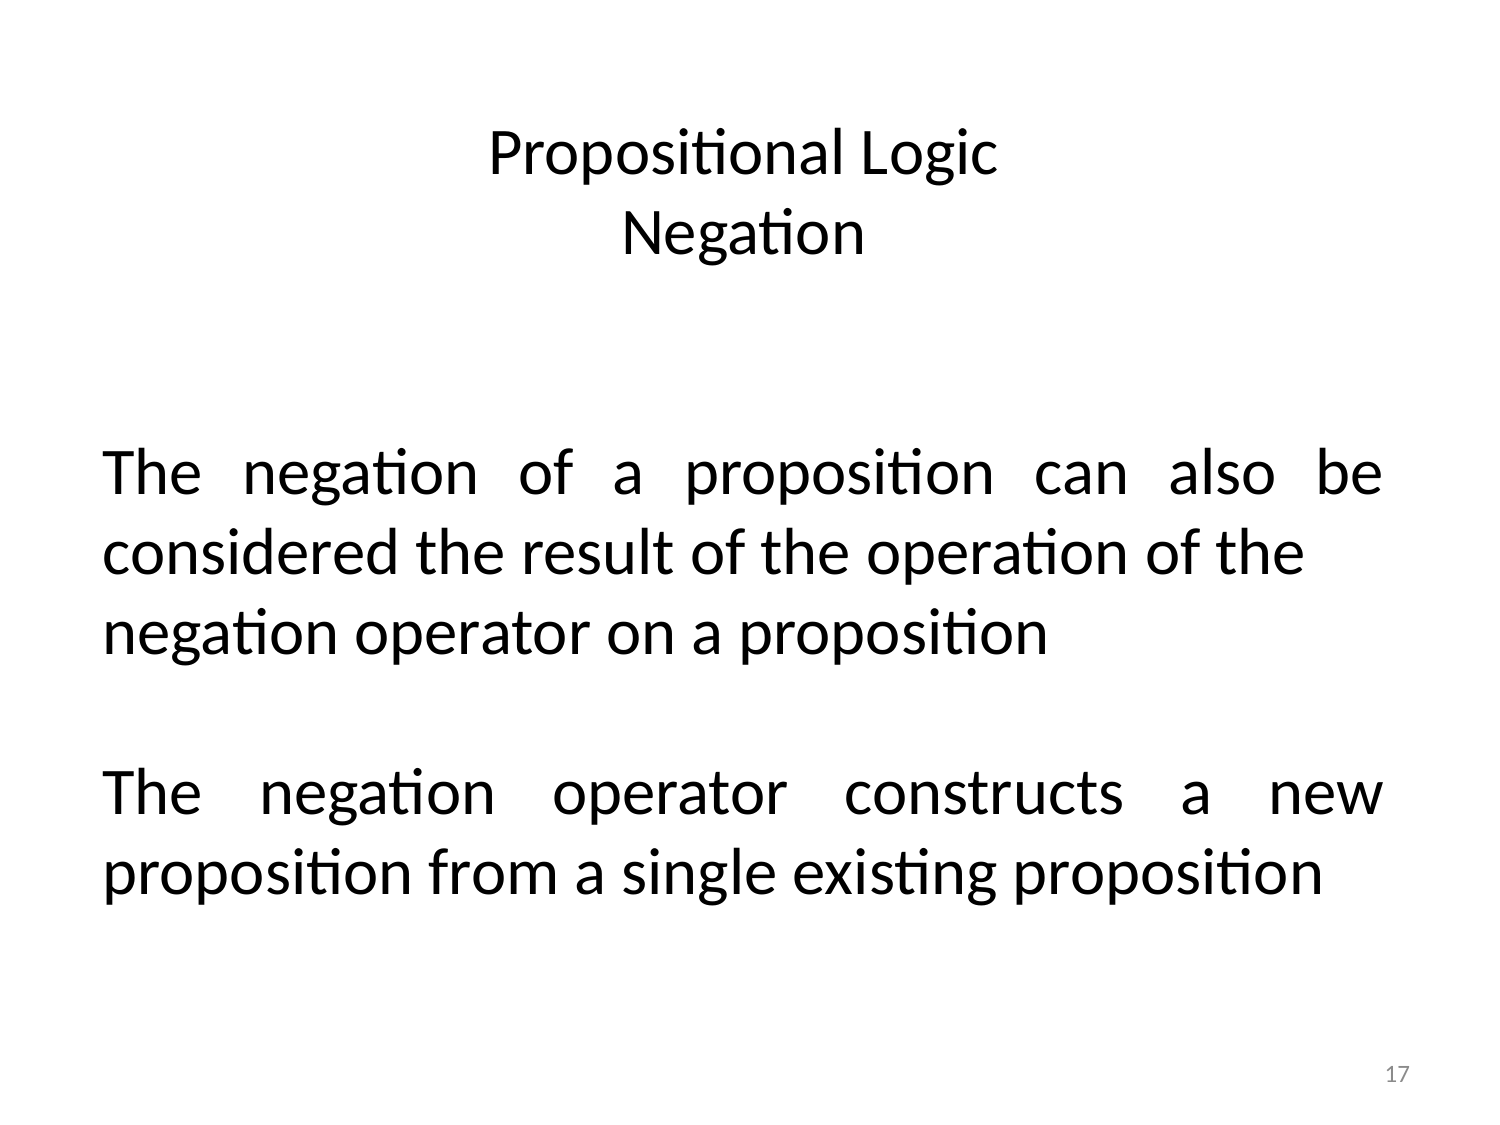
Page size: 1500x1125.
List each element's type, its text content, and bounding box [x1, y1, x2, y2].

slide_number 17 [1074, 1042, 1425, 1103]
text_box Propositional Logic Negation The negation of a proposition can also be considered the result of the operation of the negation operator on a proposition The negation operator constructs a new proposition from a single existing proposition [87, 99, 1400, 1075]
